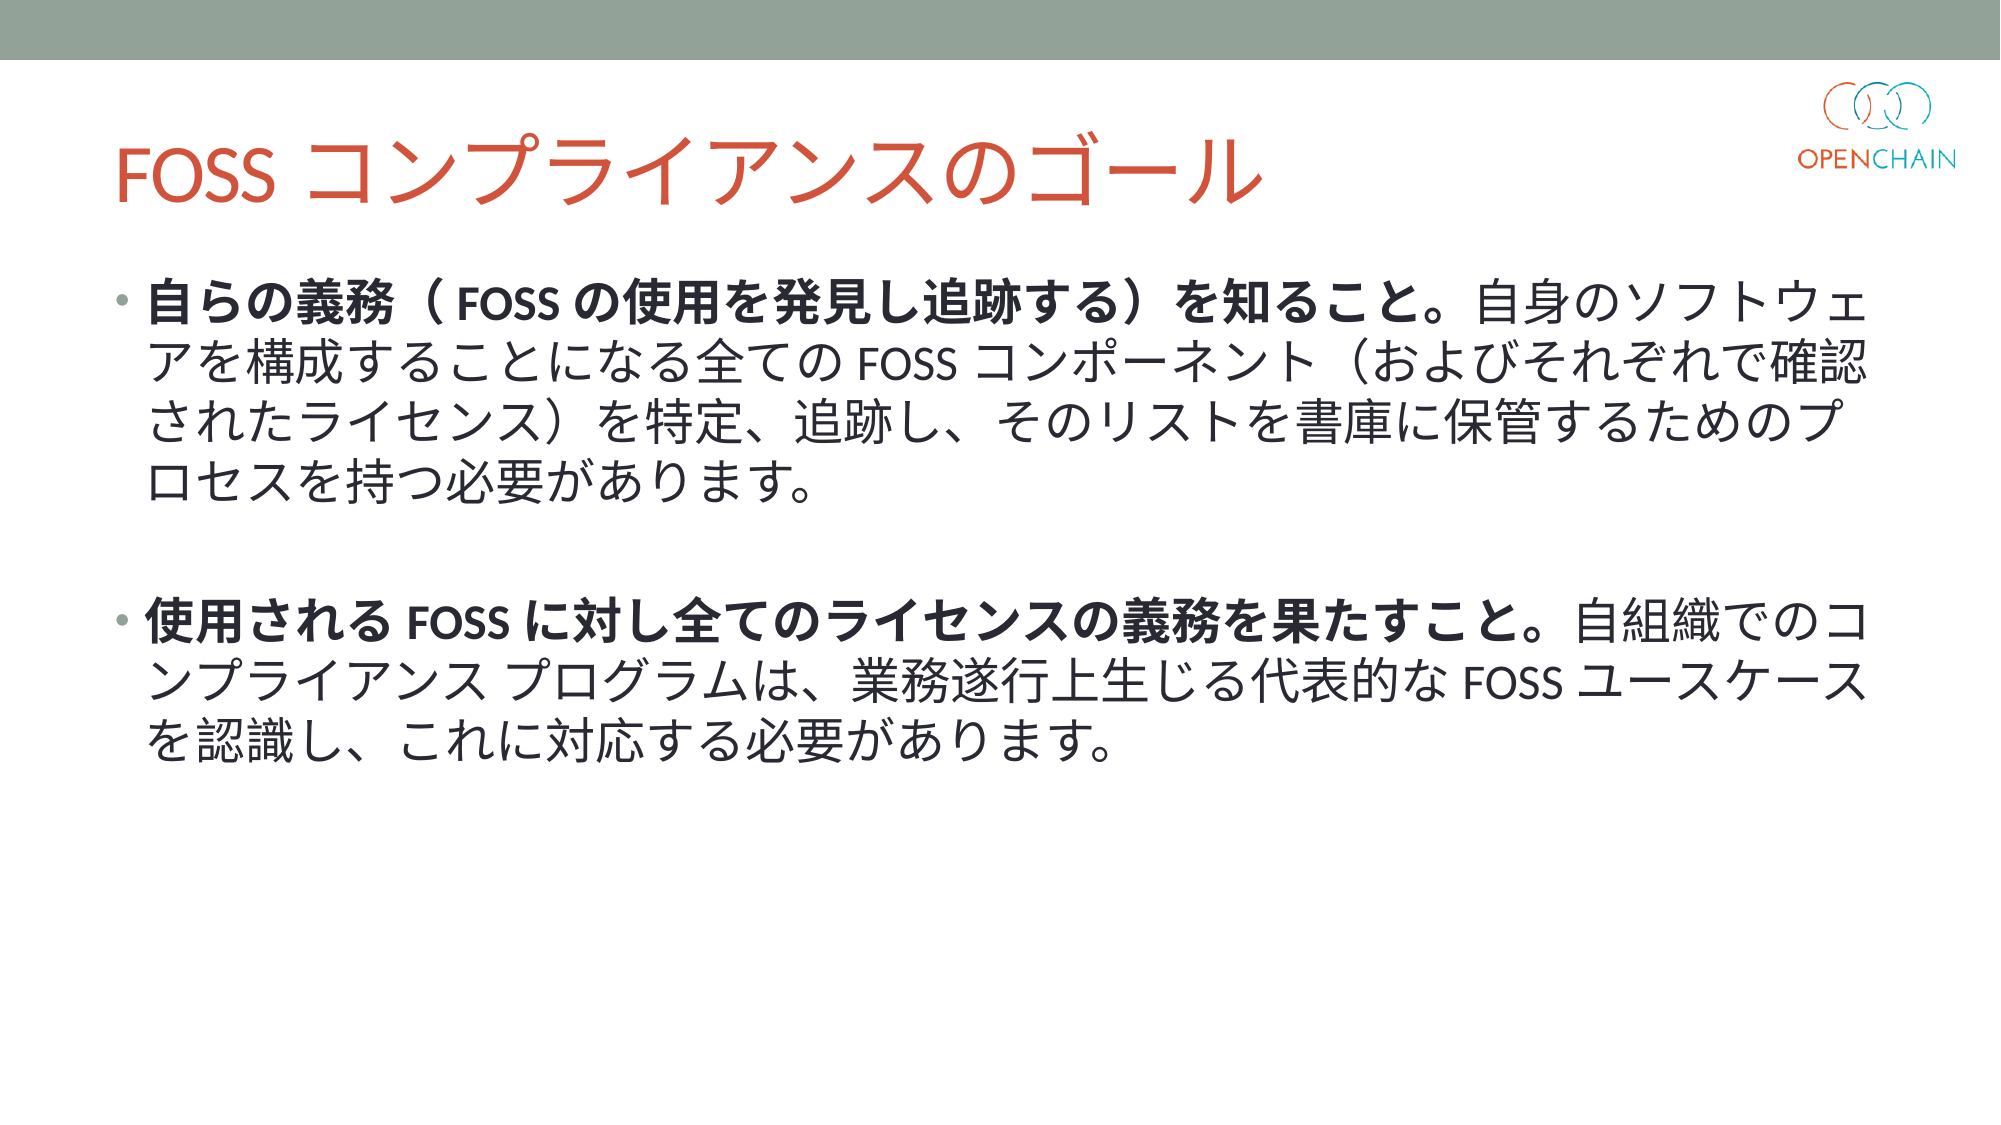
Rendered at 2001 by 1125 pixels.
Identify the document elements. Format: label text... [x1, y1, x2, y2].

title FOSSコンプライアンスのゴール [99, 87, 1900, 250]
picture [1798, 82, 1955, 169]
list 自らの義務（FOSSの使用を発見し追跡する）を知ること。自身のソフトウェアを構成することになる全てのFOSSコンポーネント（およびそれぞれで確認されたライセンス）を特定、追跡し、そのリストを書庫に保管するためのプロセスを持つ必要があります。 使用されるFOSSに対し全てのライセンスの義務を果たすこと。自組織でのコンプライアンス プログラムは、業務遂行上生じる代表的なFOSSユースケースを認識し、これに対応する必要があります。 [99, 262, 1900, 1063]
